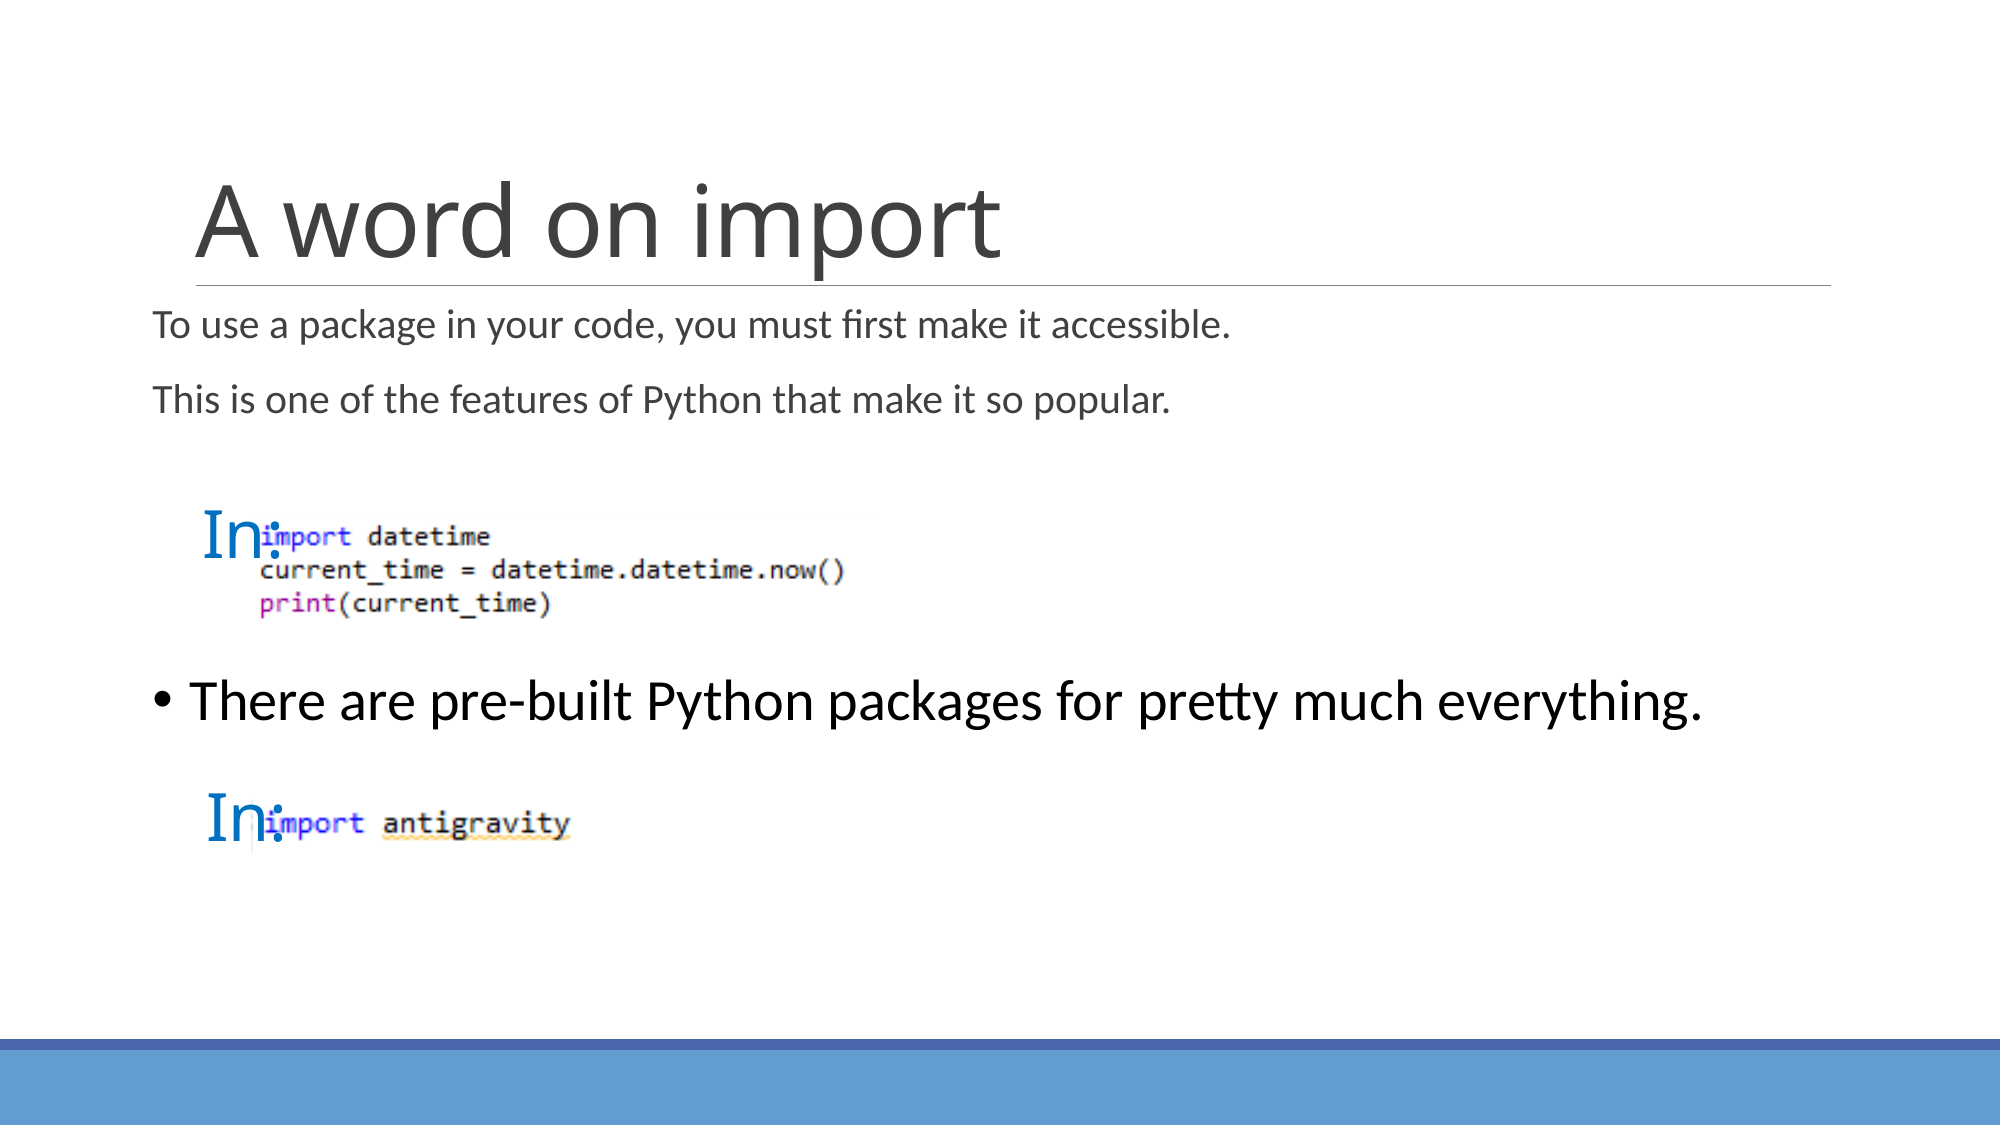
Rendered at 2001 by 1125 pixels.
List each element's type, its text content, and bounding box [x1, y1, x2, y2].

picture [250, 516, 878, 631]
text_box There are pre-built Python packages for pretty much everything. [137, 662, 1863, 834]
text_box In: [191, 767, 378, 863]
list To use a package in your code, you must first make it accessible. This is one of the features of Python that make it so popular. [137, 295, 1863, 467]
text_box In: [187, 484, 374, 579]
title A word on import [180, 47, 1830, 285]
picture [250, 798, 604, 854]
